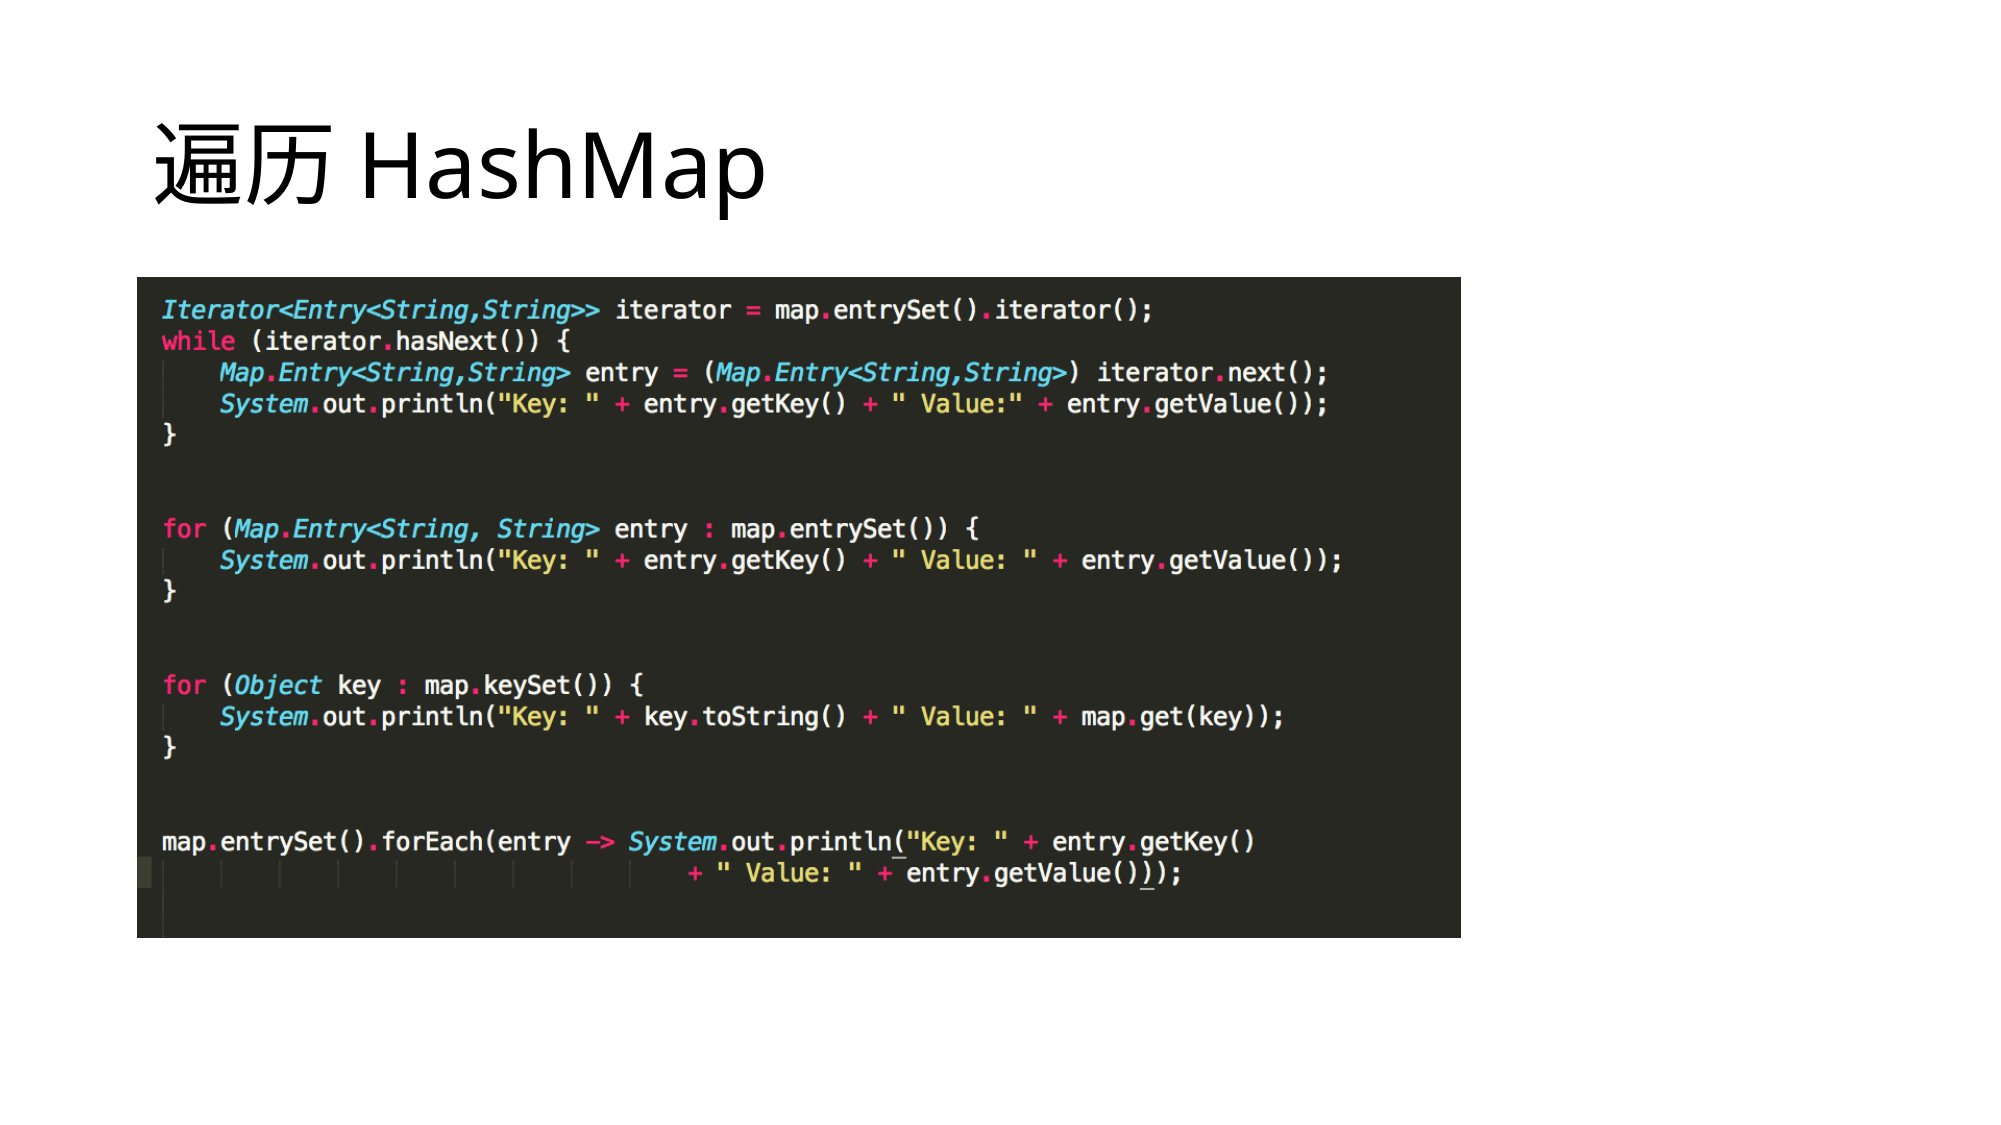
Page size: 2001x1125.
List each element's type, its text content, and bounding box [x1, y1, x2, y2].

title 遍历HashMap [137, 59, 1863, 278]
picture [137, 277, 1461, 938]
